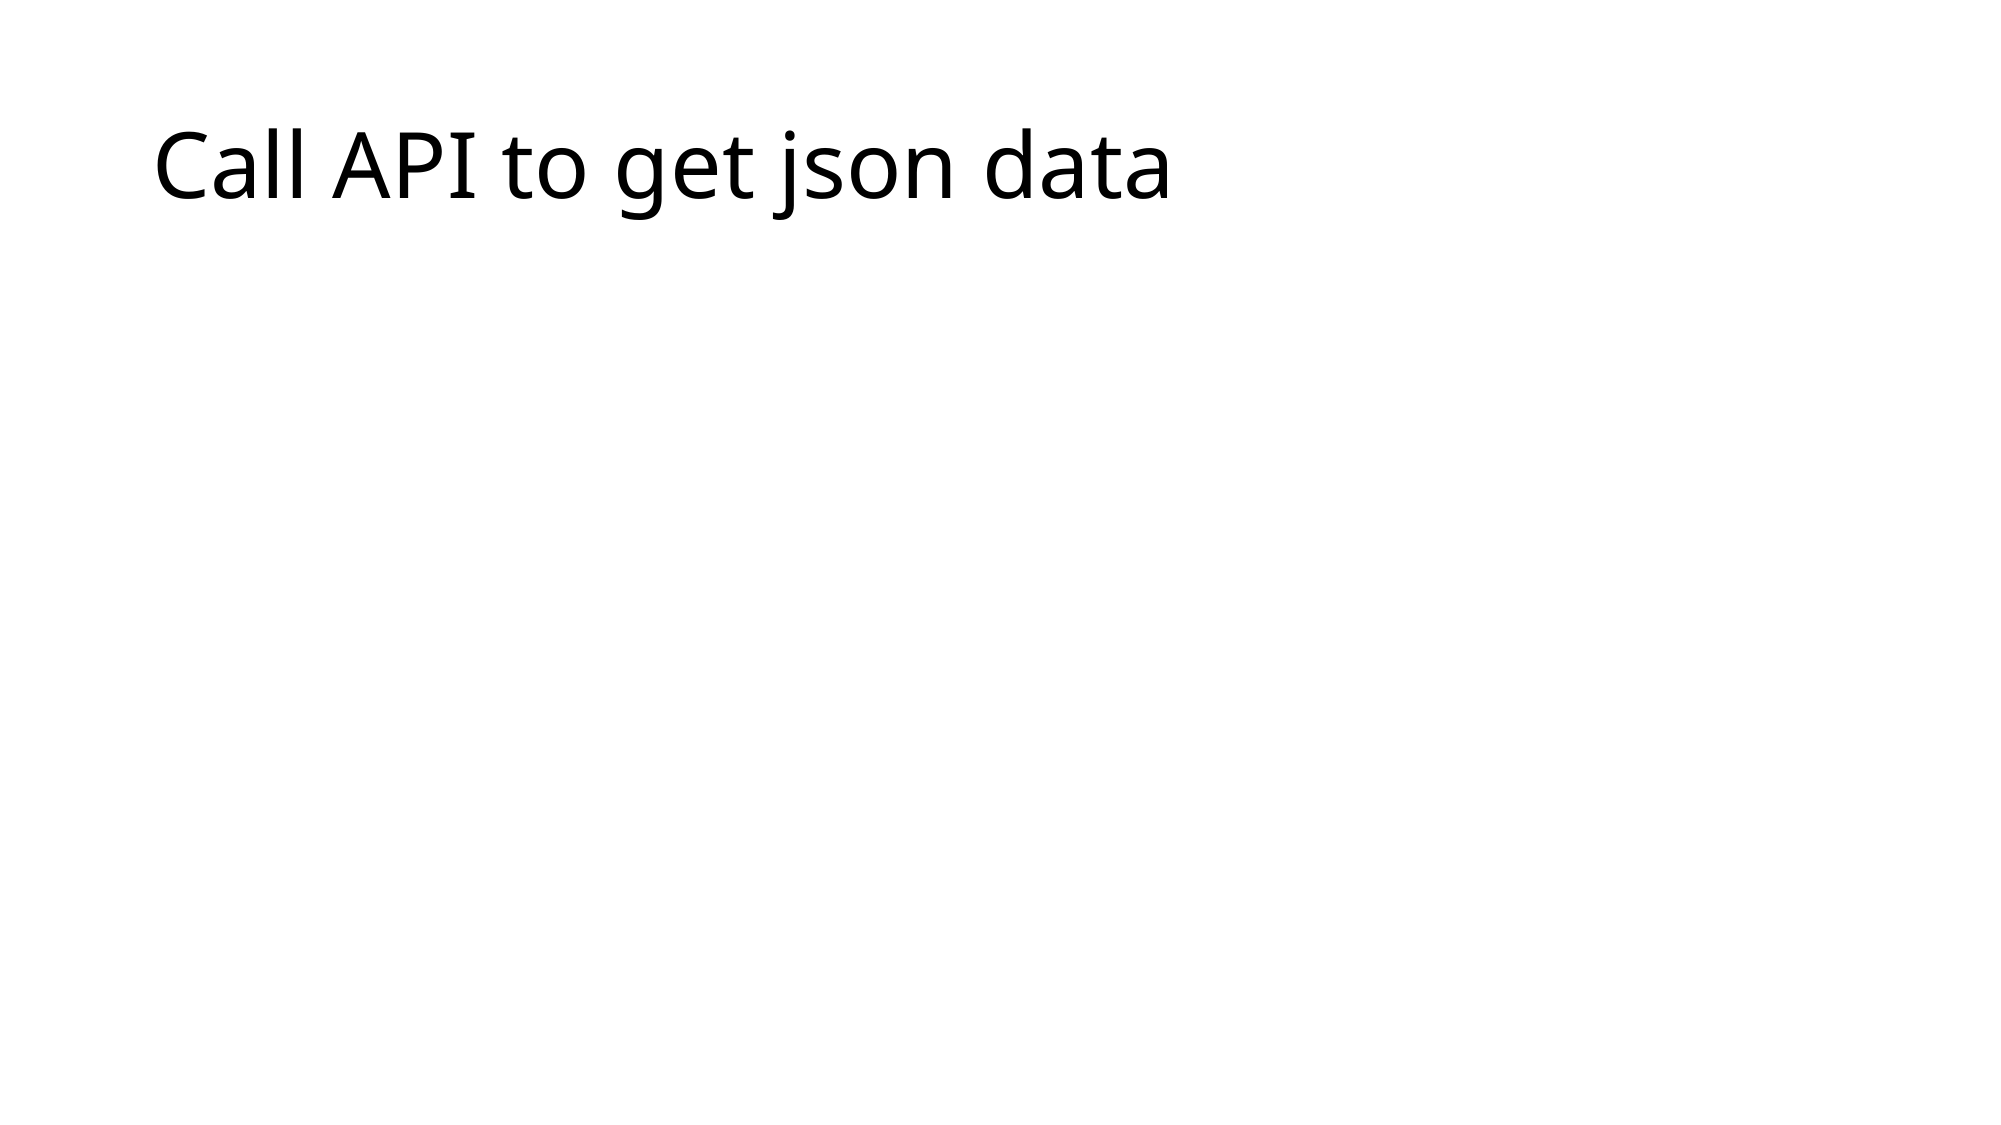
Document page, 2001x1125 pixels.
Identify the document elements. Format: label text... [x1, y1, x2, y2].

title Call API to get json data [137, 59, 1863, 278]
